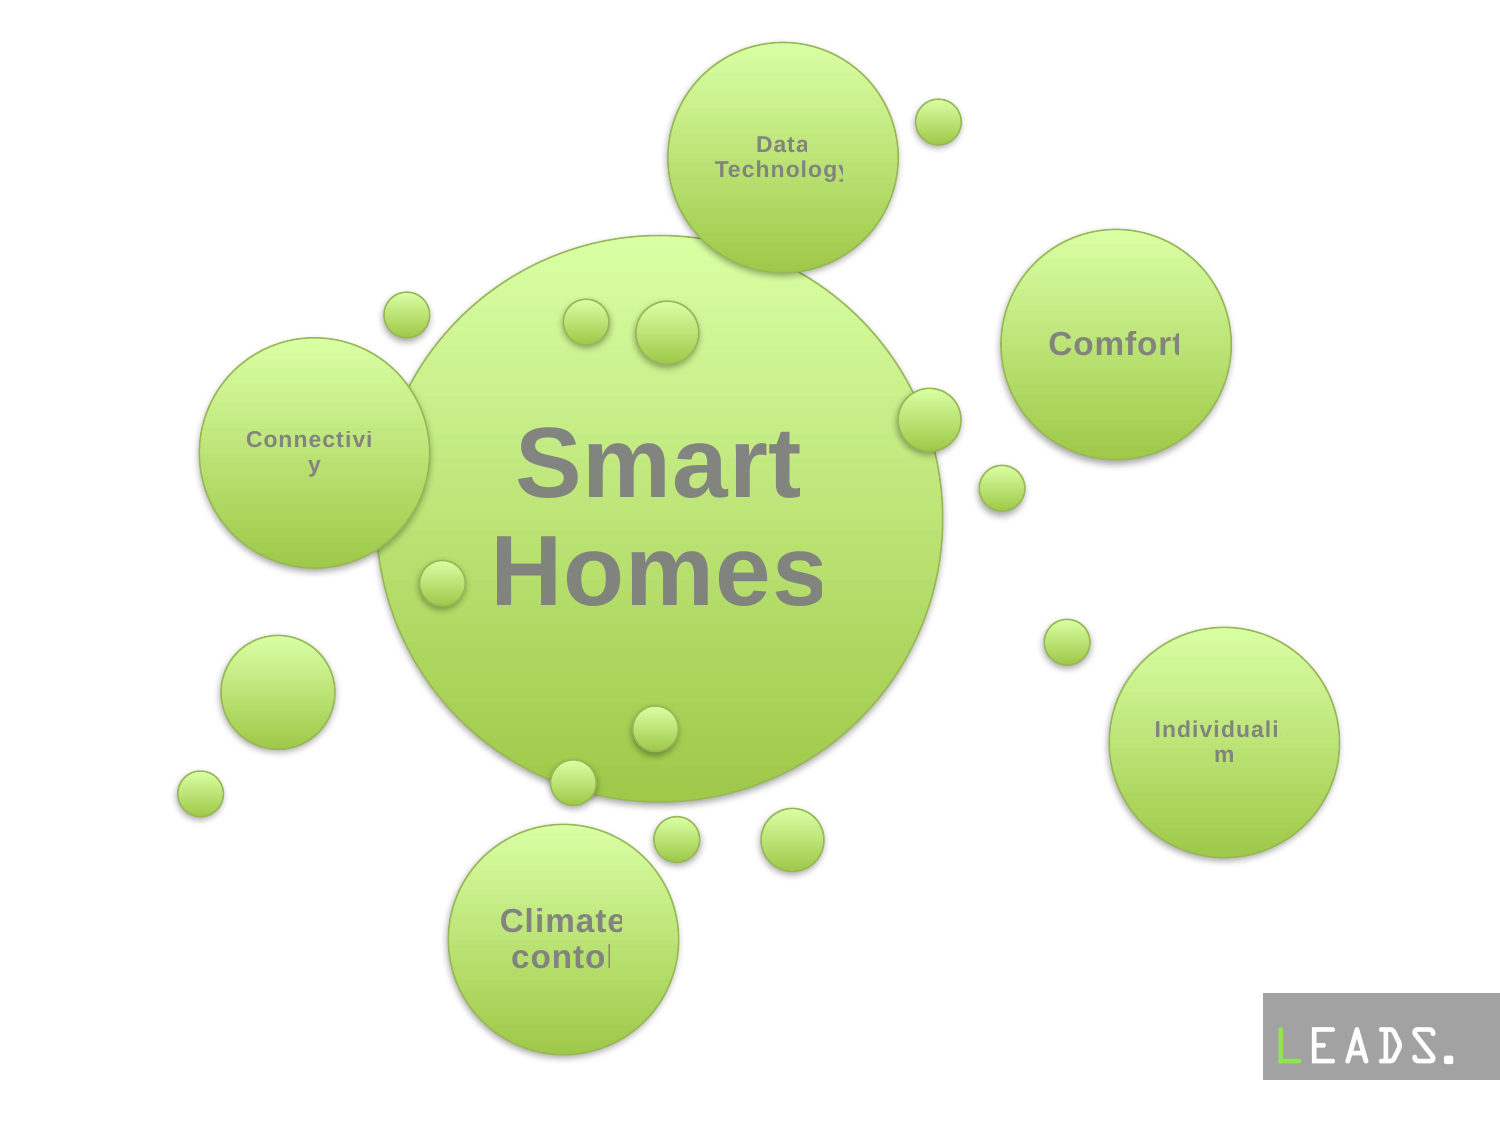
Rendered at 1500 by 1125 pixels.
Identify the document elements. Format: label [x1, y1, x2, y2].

text_box [54, 42, 1463, 1055]
picture [1263, 993, 1500, 1080]
